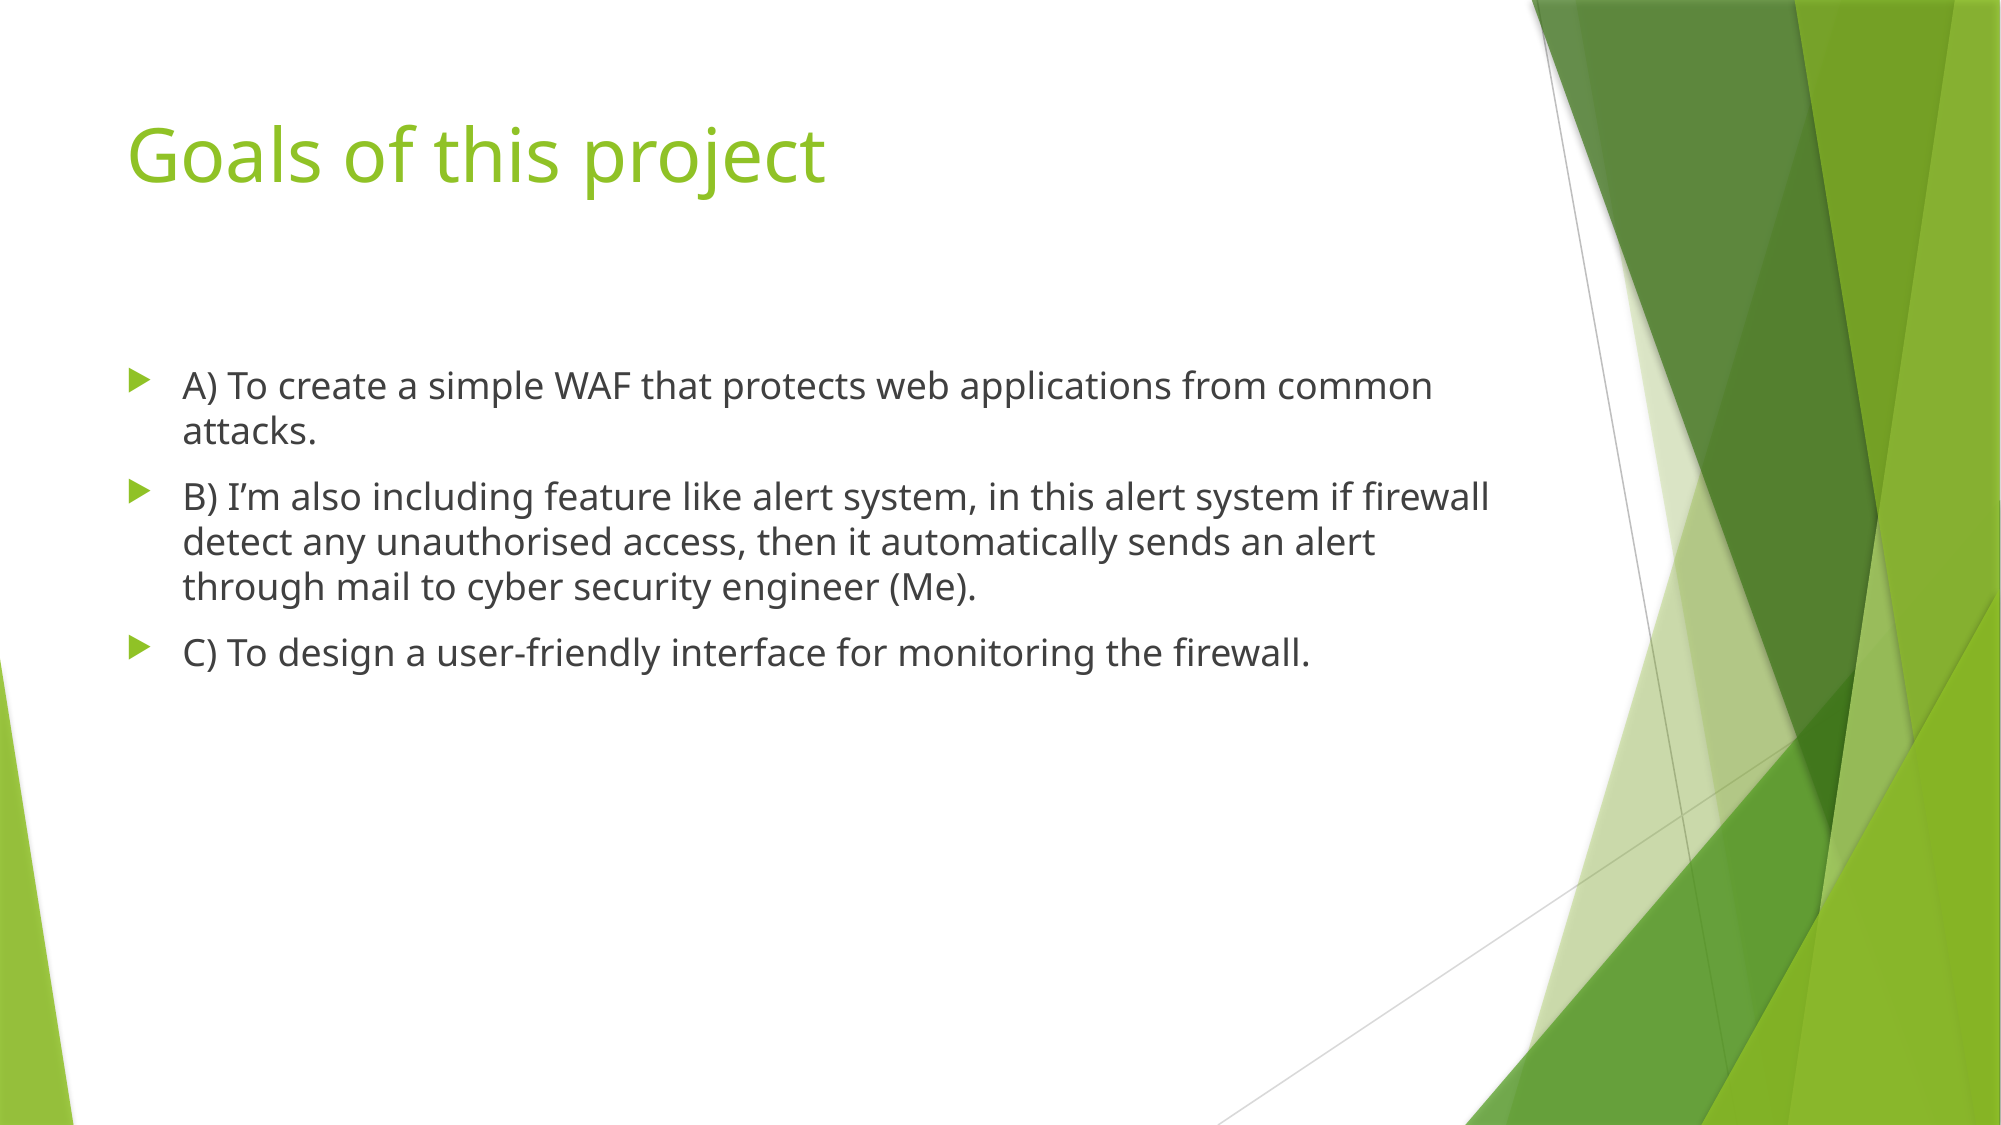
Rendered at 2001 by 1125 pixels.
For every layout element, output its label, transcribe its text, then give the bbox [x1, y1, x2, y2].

list A) To create a simple WAF that protects web applications from common attacks. B) I’m also including feature like alert system, in this alert system if firewall detect any unauthorised access, then it automatically sends an alert through mail to cyber security engineer (Me). C) To design a user-friendly interface for monitoring the firewall. [111, 354, 1522, 992]
title Goals of this project [111, 99, 1522, 317]
